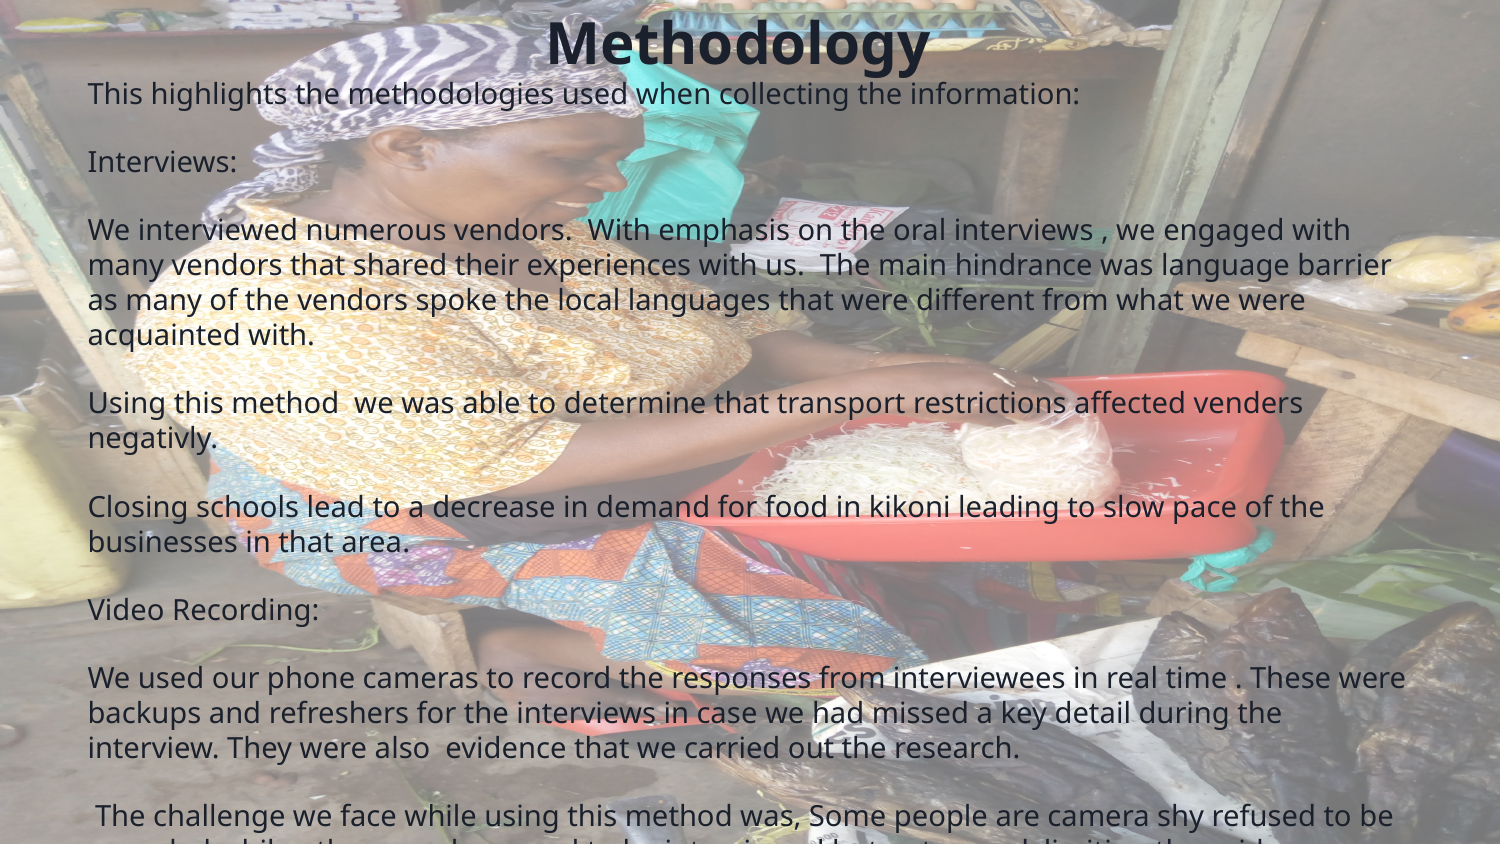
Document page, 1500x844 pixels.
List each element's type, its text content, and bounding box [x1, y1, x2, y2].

list This highlights the methodologies used when collecting the information: Interviews: We interviewed numerous vendors. With emphasis on the oral interviews , we engaged with many vendors that shared their experiences with us. The main hindrance was language barrier as many of the vendors spoke the local languages that were different from what we were acquainted with. Using this method we was able to determine that transport restrictions affected venders negativly. Closing schools lead to a decrease in demand for food in kikoni leading to slow pace of the businesses in that area. Video Recording: We used our phone cameras to record the responses from interviewees in real time . These were backups and refreshers for the interviews in case we had missed a key detail during the interview. They were also evidence that we carried out the research. The challenge we face while using this method was, Some people are camera shy refused to be recorded while other people agreed to be interviewed but not record limiting the evidence collected while video recording [72, 67, 1425, 844]
title Methodology [75, 0, 1401, 67]
